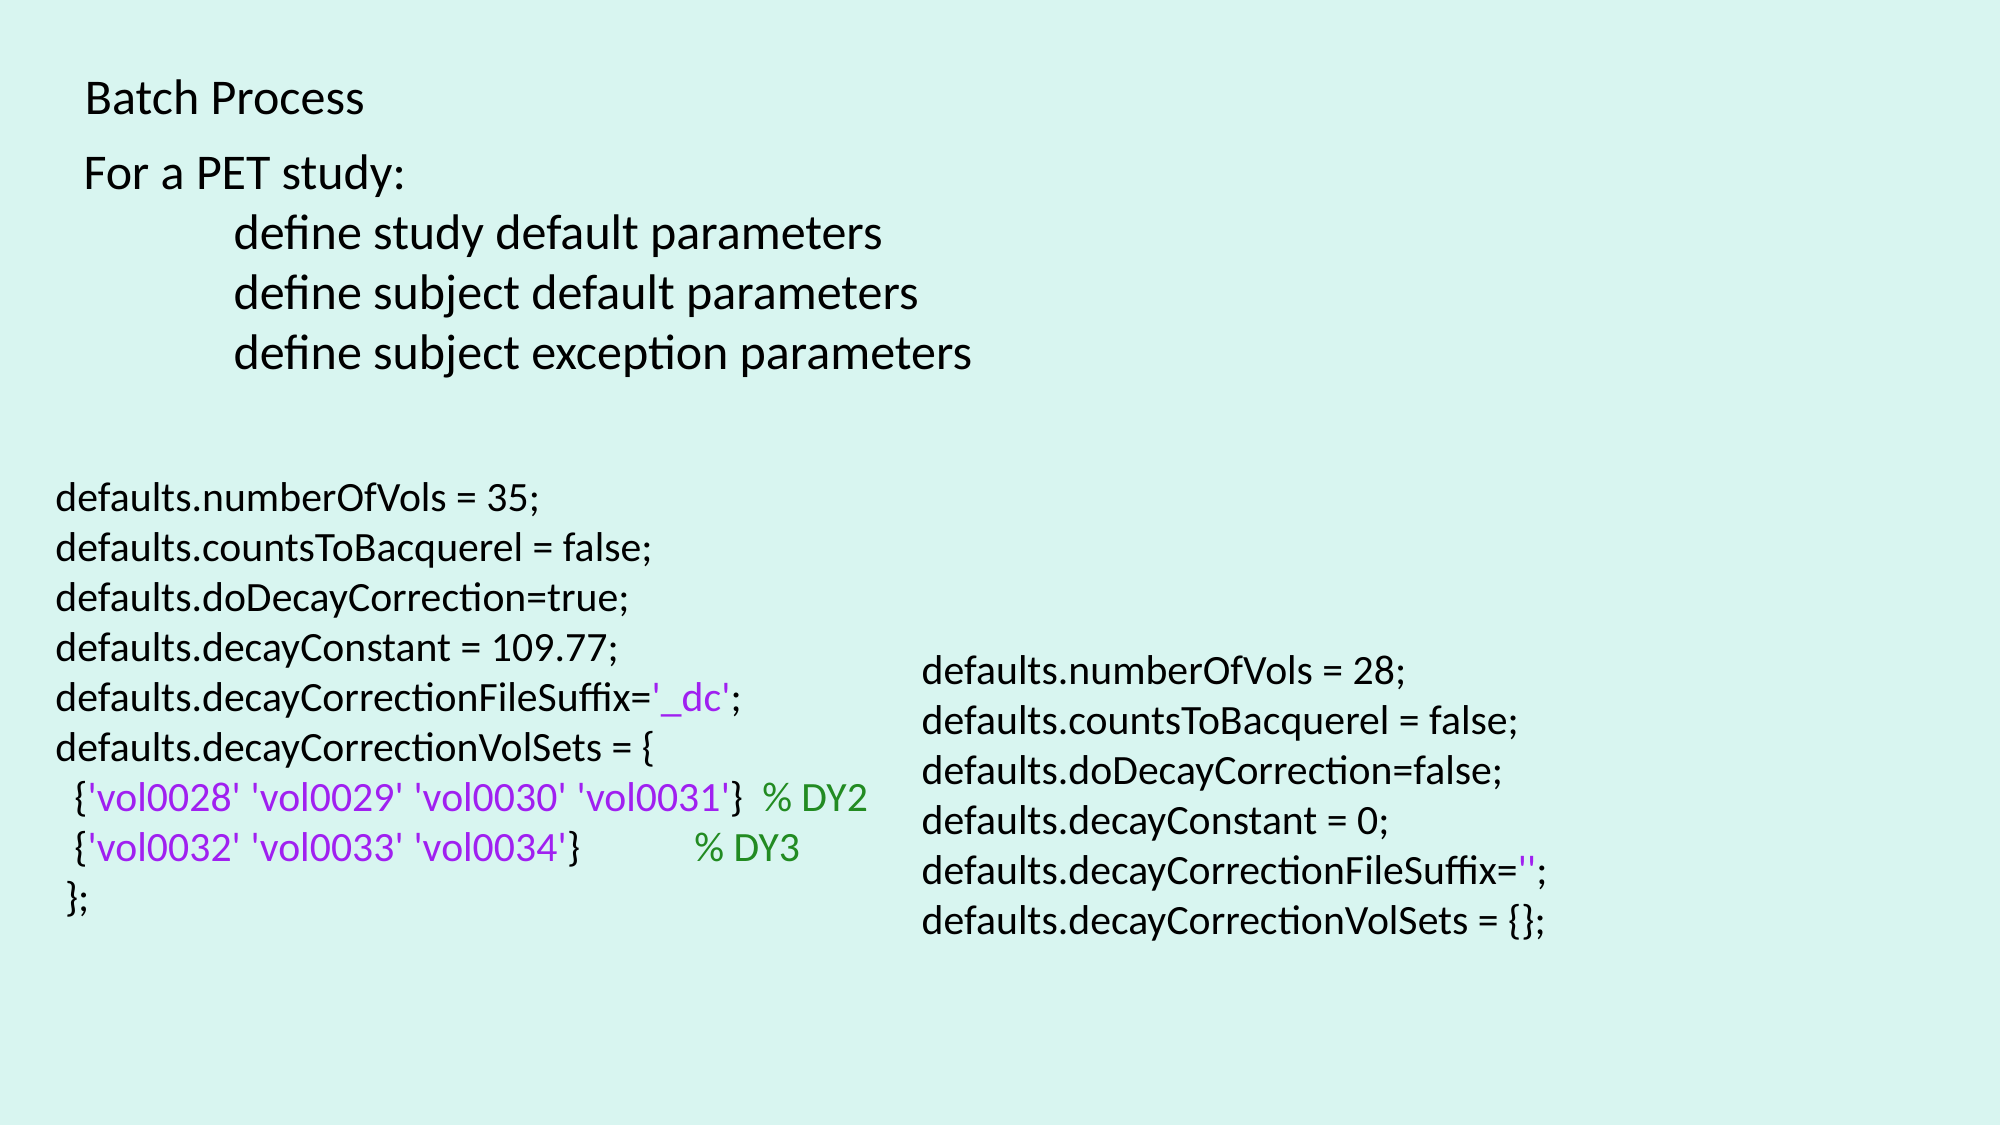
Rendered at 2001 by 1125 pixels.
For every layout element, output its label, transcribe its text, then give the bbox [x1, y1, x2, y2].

text_box defaults.numberOfVols = 35; defaults.countsToBacquerel = false; defaults.doDecayCorrection=true; defaults.decayConstant = 109.77; defaults.decayCorrectionFileSuffix='_dc'; defaults.decayCorrectionVolSets = { {'vol0028' 'vol0029' 'vol0030' 'vol0031'} % DY2 {'vol0032' 'vol0033' 'vol0034'} % DY3 }; [40, 462, 926, 927]
text_box Batch Process [70, 56, 380, 132]
text_box For a PET study: define study default parameters define subject default parameters define subject exception parameters [68, 132, 1183, 388]
text_box defaults.numberOfVols = 28; defaults.countsToBacquerel = false; defaults.doDecayCorrection=false; defaults.decayConstant = 0; defaults.decayCorrectionFileSuffix=''; defaults.decayCorrectionVolSets = {}; [906, 635, 1793, 951]
